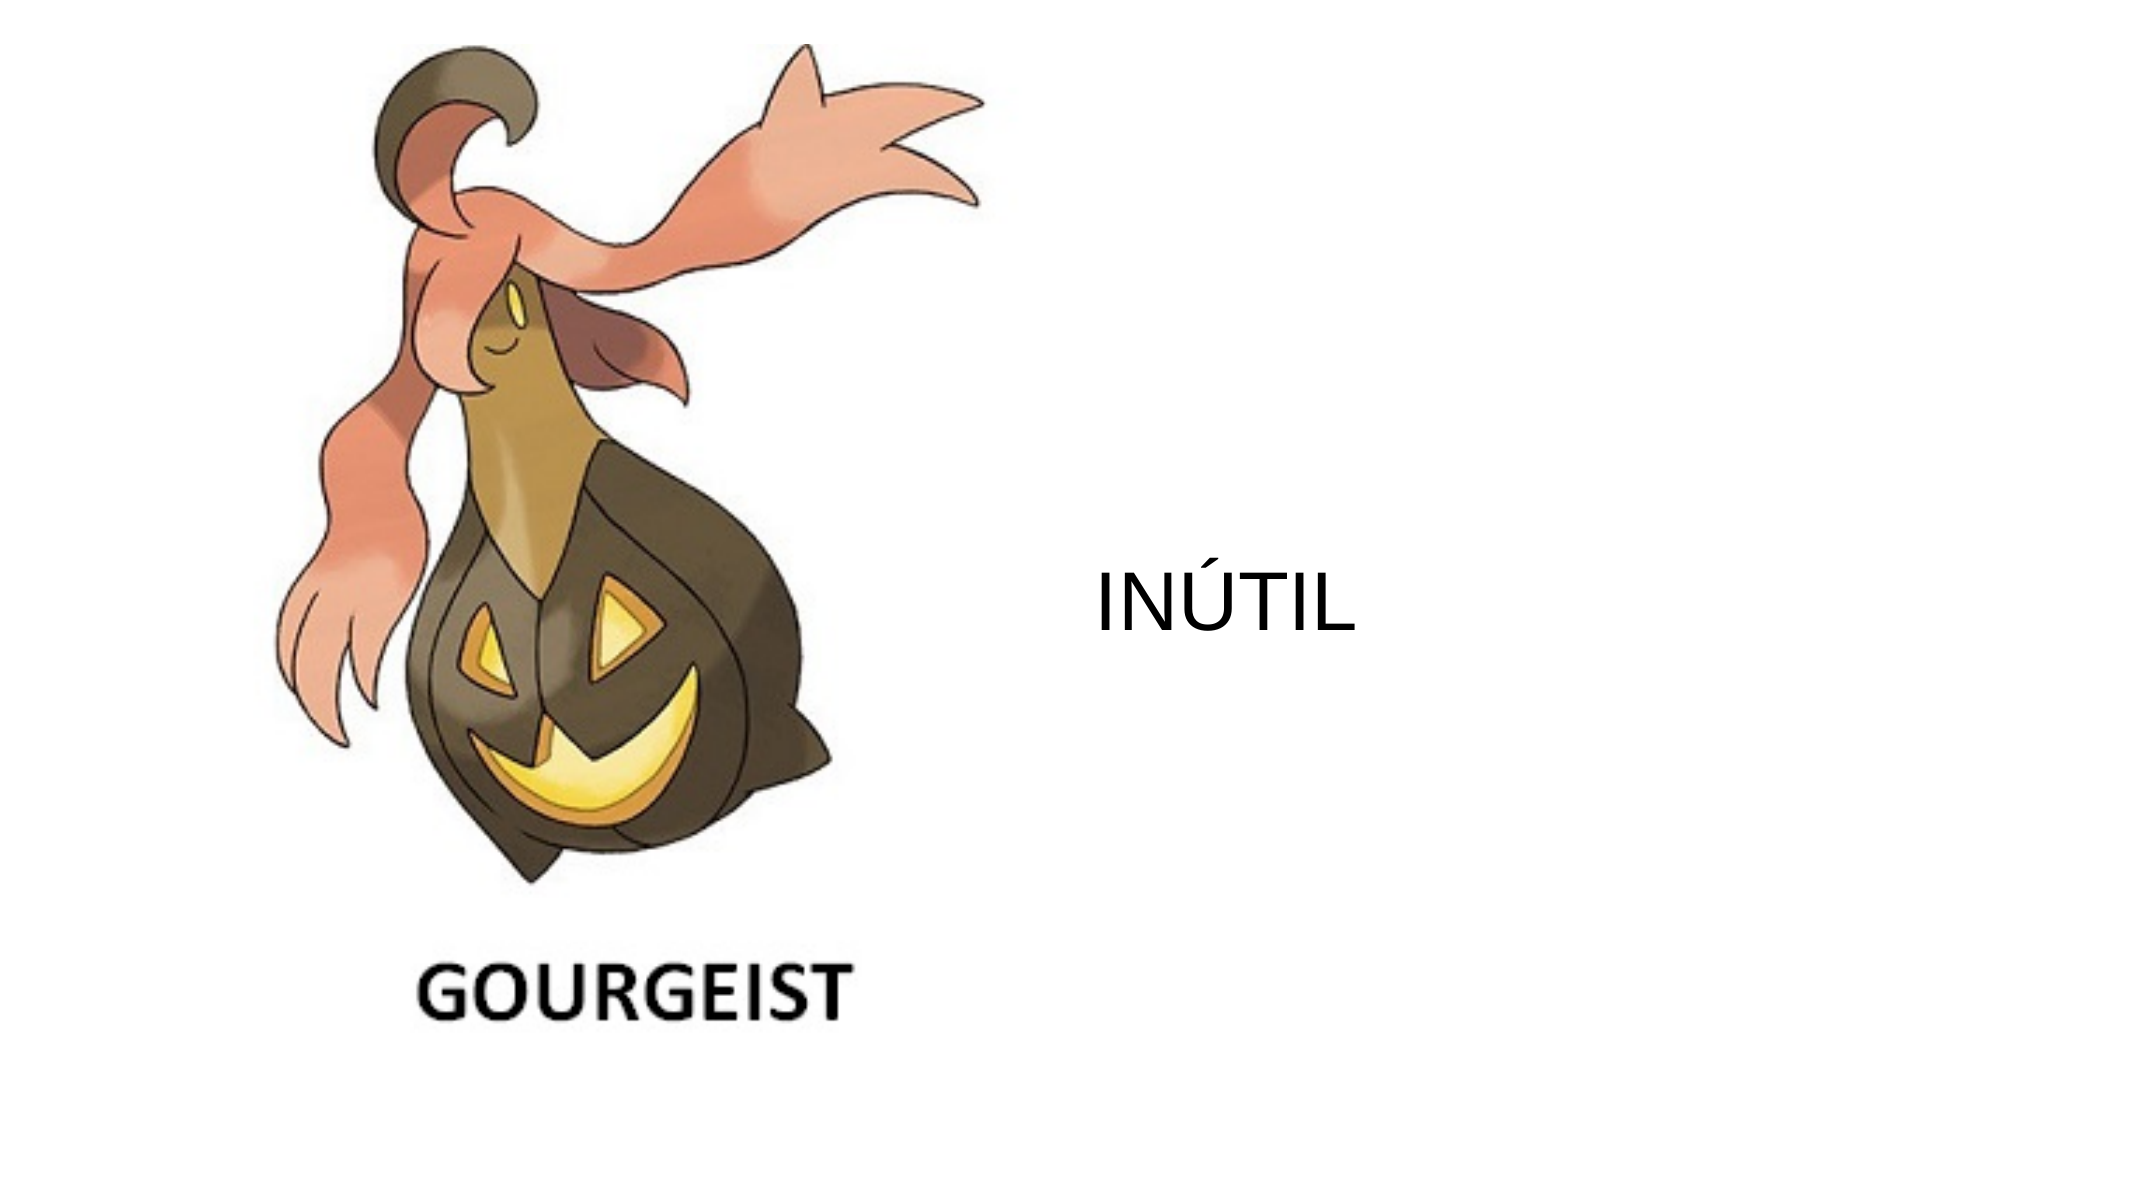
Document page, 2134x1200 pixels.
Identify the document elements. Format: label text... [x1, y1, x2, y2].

picture [209, 44, 1052, 1170]
text_box INÚTIL [1079, 539, 1860, 655]
